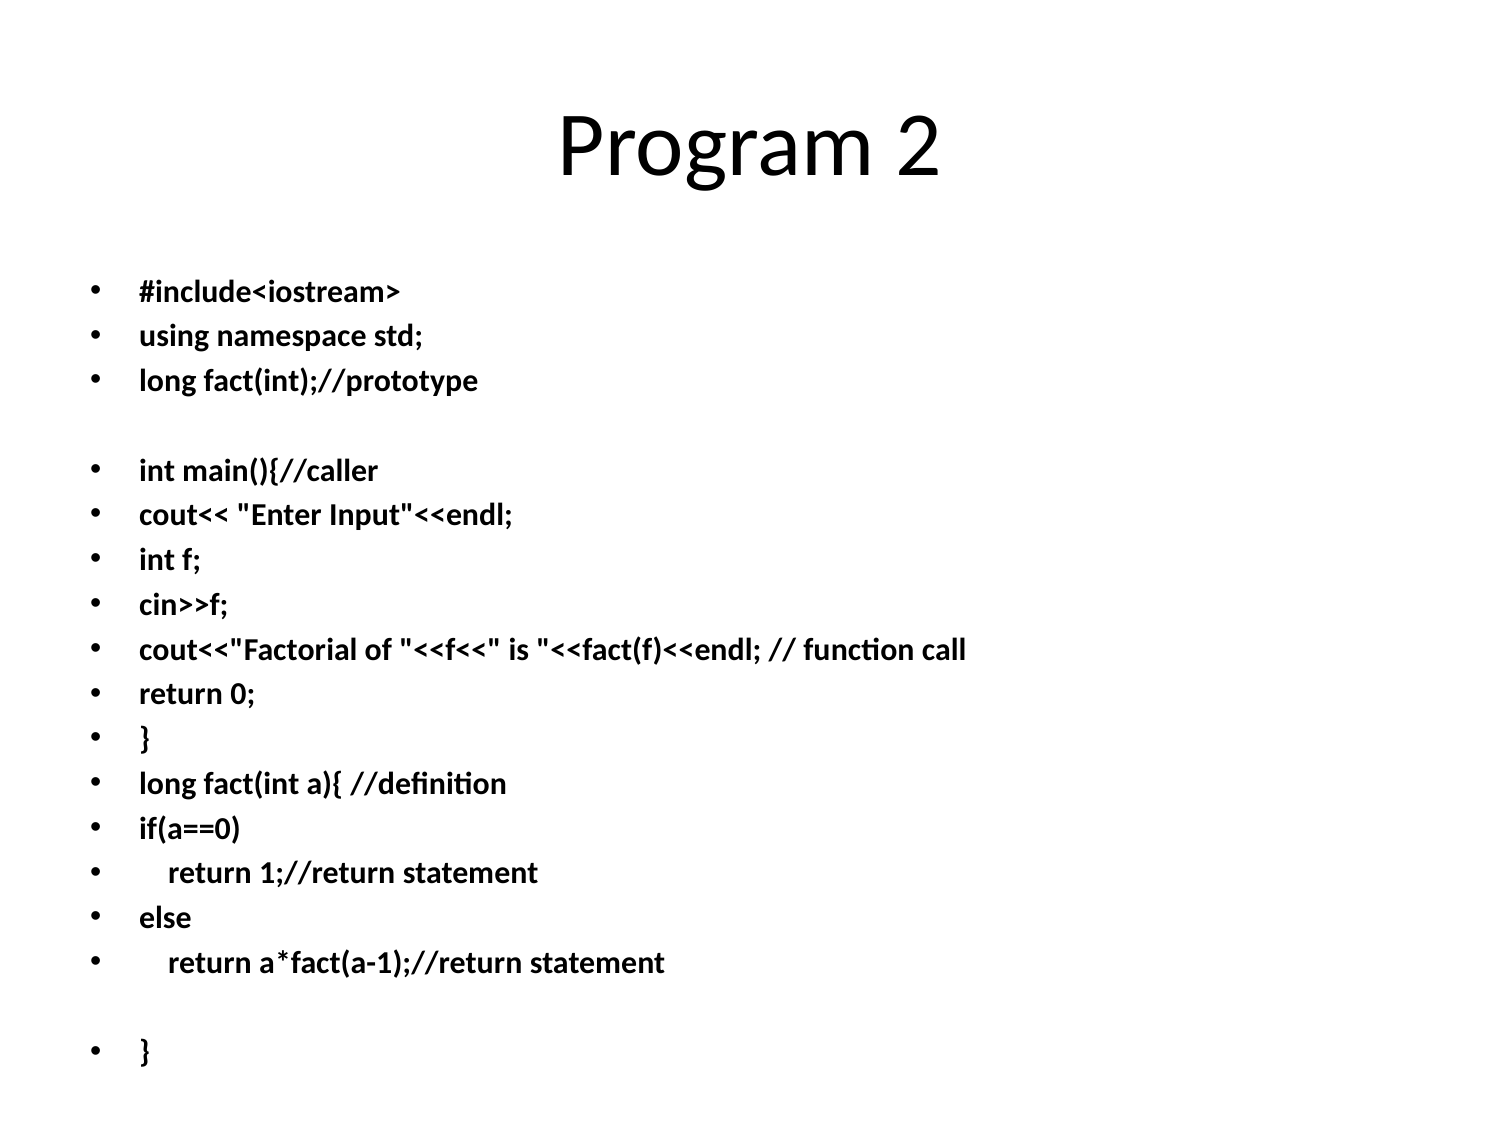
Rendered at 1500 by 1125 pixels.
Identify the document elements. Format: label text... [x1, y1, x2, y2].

list #include<iostream> using namespace std; long fact(int);//prototype int main(){//caller cout<< "Enter Input"<<endl; int f; cin>>f; cout<<"Factorial of "<<f<<" is "<<fact(f)<<endl; // function call return 0; } long fact(int a){ //definition if(a==0) return 1;//return statement else return a*fact(a-1);//return statement } [75, 262, 1425, 1088]
title Program 2 [75, 45, 1425, 233]
